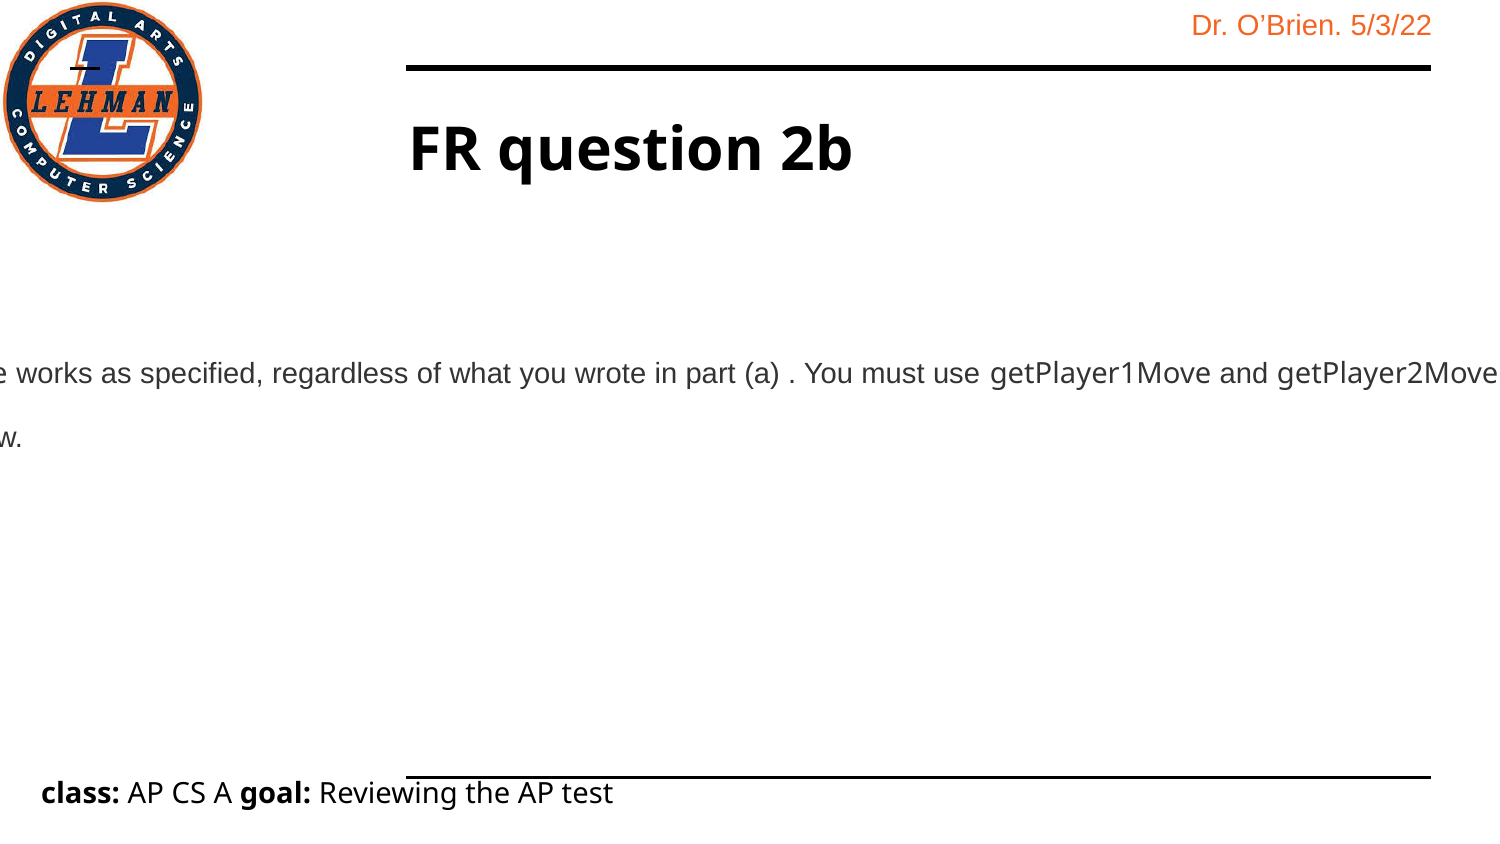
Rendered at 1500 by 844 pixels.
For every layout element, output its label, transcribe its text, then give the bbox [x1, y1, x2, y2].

title FR question 2b [393, 93, 1432, 200]
picture [0, 0, 204, 204]
text_box (b) Assume that getPlayer2Move works as specified, regardless of what you wrote in part (a) . You must use getPlayer1Move and getPlayer2Move appropriately to receive full credit. Complete method playGame below. [0, 353, 1500, 454]
